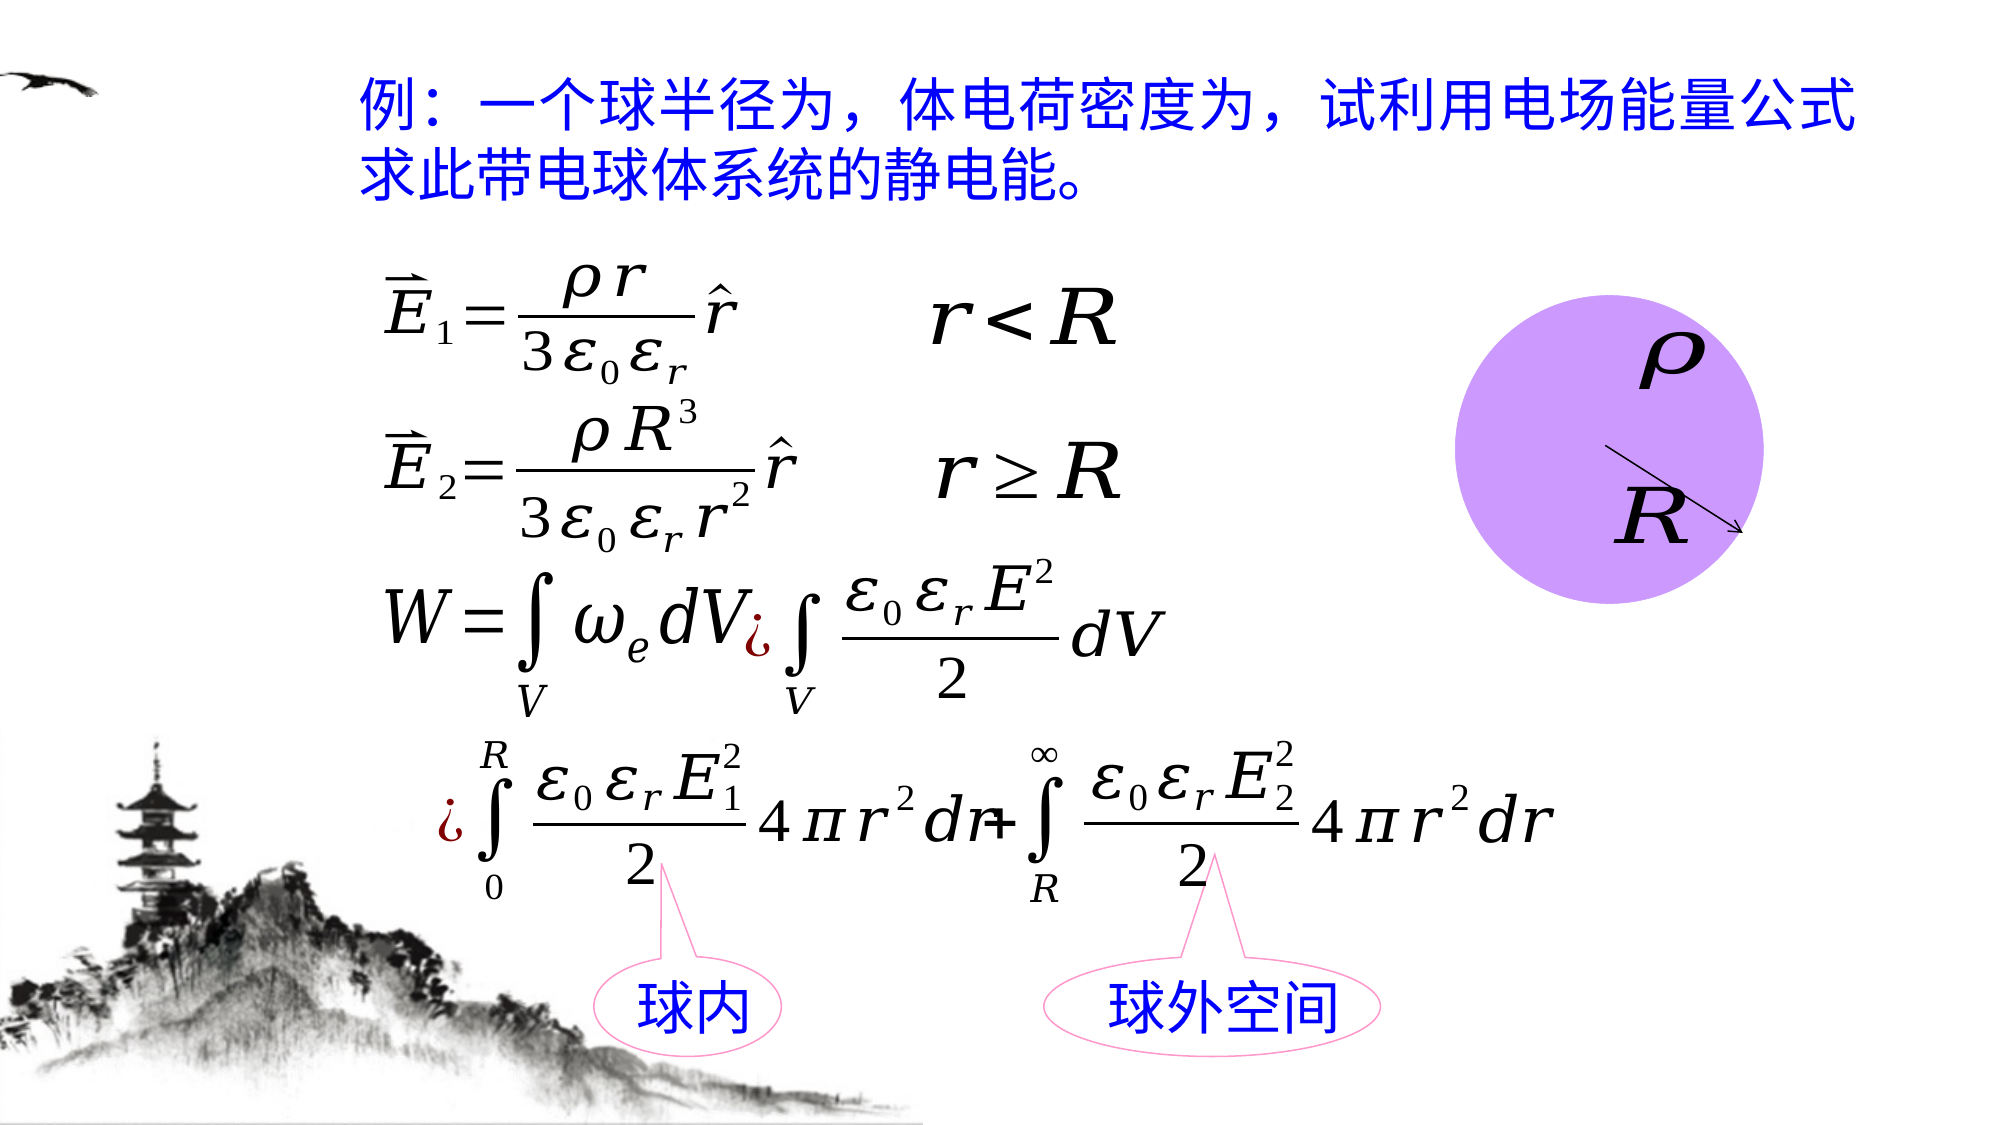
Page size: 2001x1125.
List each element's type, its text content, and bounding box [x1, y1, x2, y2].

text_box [1455, 295, 1764, 604]
text_box 球内 [593, 863, 782, 1057]
picture [0, 3, 99, 97]
text_box 球外空间 [1043, 854, 1381, 1057]
picture [0, 732, 923, 1125]
